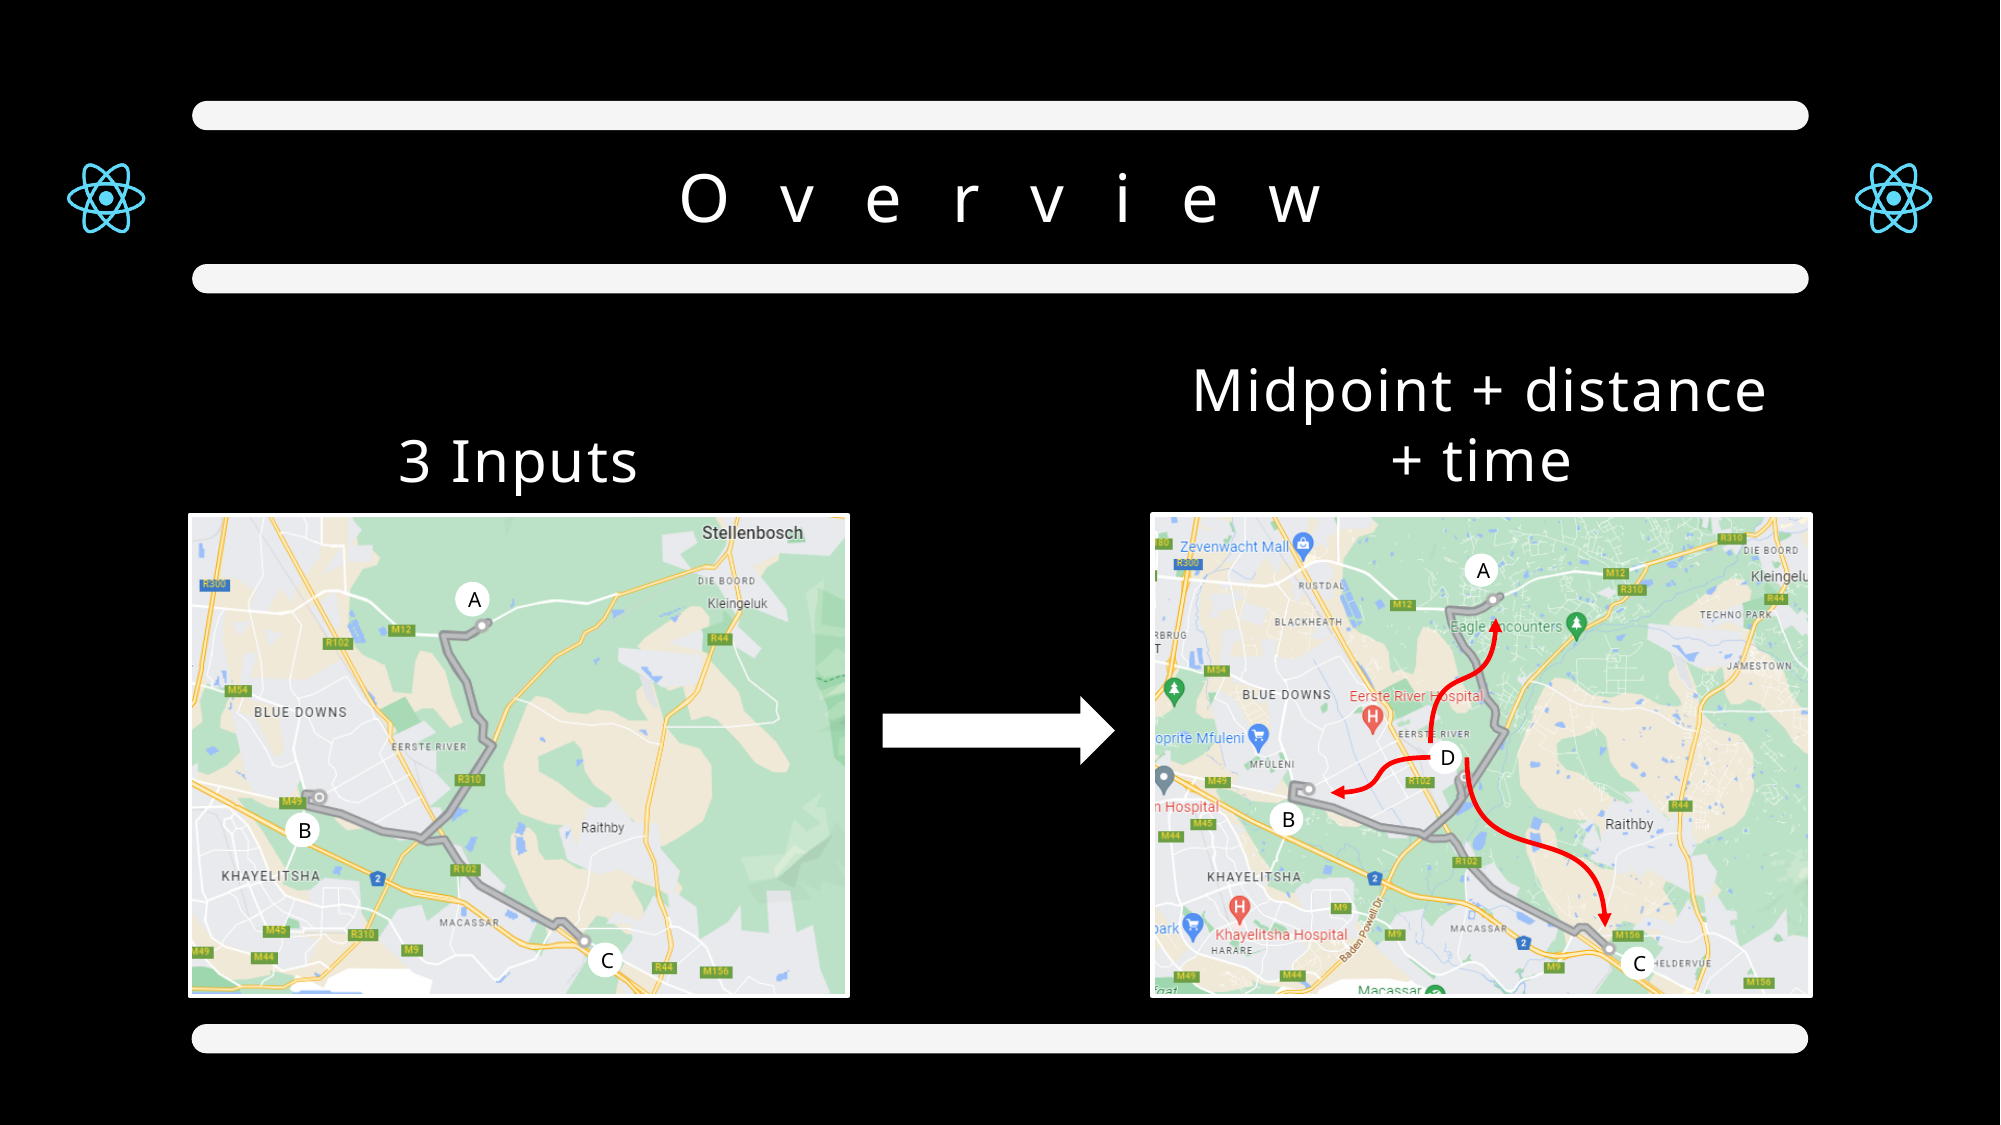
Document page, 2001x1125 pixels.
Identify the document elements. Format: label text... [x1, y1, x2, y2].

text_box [192, 517, 846, 994]
text_box [191, 263, 1810, 295]
text_box 3 Inputs [265, 416, 772, 502]
picture [65, 157, 147, 239]
text_box [882, 696, 1115, 766]
title Overview [191, 133, 1808, 268]
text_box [1154, 517, 1809, 994]
text_box [191, 99, 1810, 132]
text_box [190, 1023, 1810, 1055]
picture [1853, 157, 1934, 239]
text_box Midpoint + distance + time [1154, 345, 1809, 501]
